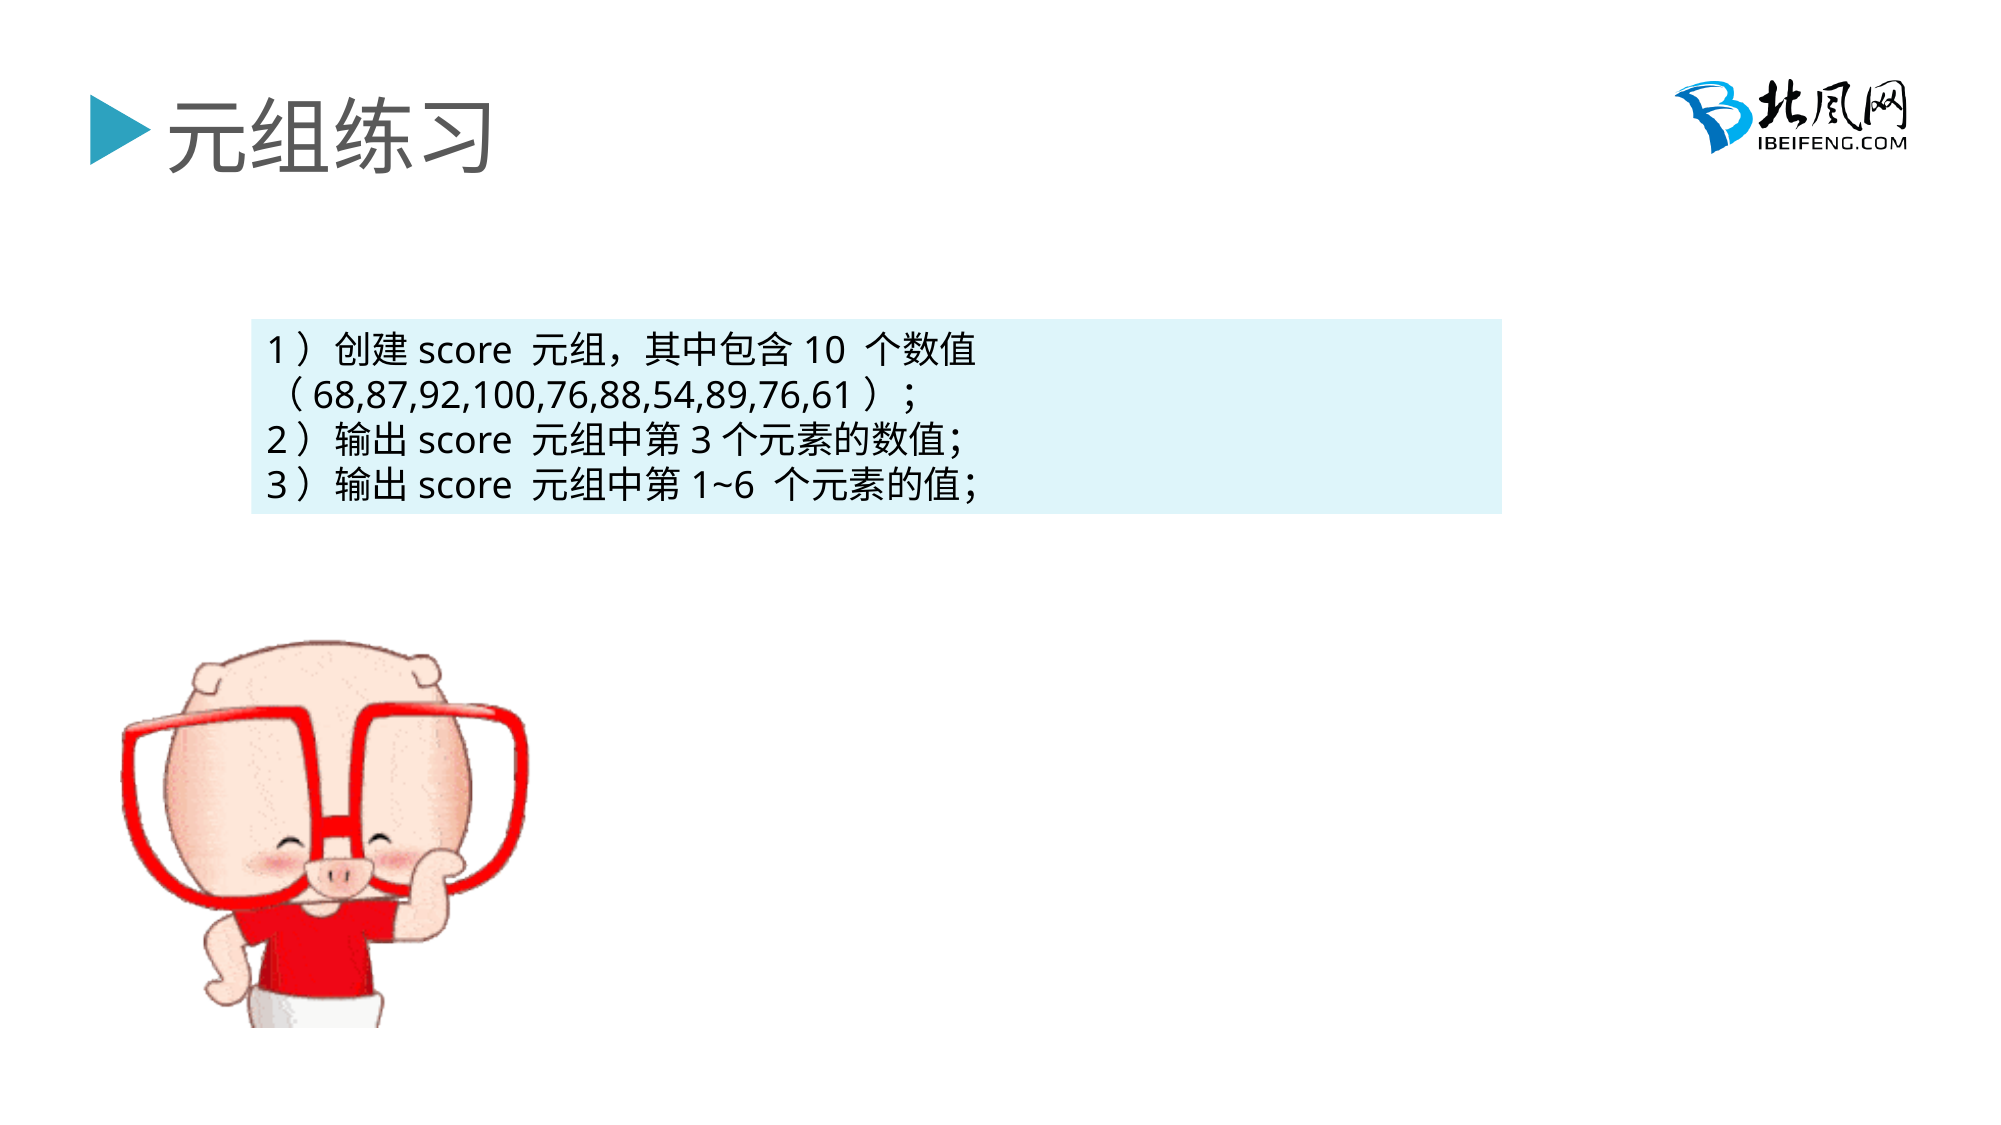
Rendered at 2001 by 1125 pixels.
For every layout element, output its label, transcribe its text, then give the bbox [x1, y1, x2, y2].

text_box 元组练习 [150, 76, 958, 192]
picture [120, 538, 610, 1028]
text_box [89, 92, 154, 167]
text_box 1）创建score 元组，其中包含10 个数值（68,87,92,100,76,88,54,89,76,61）； 2）输出score 元组中第3个元素的数值； 3）输出score 元组中第1~6 个元素的值； [251, 319, 1502, 514]
picture [1665, 70, 1916, 156]
